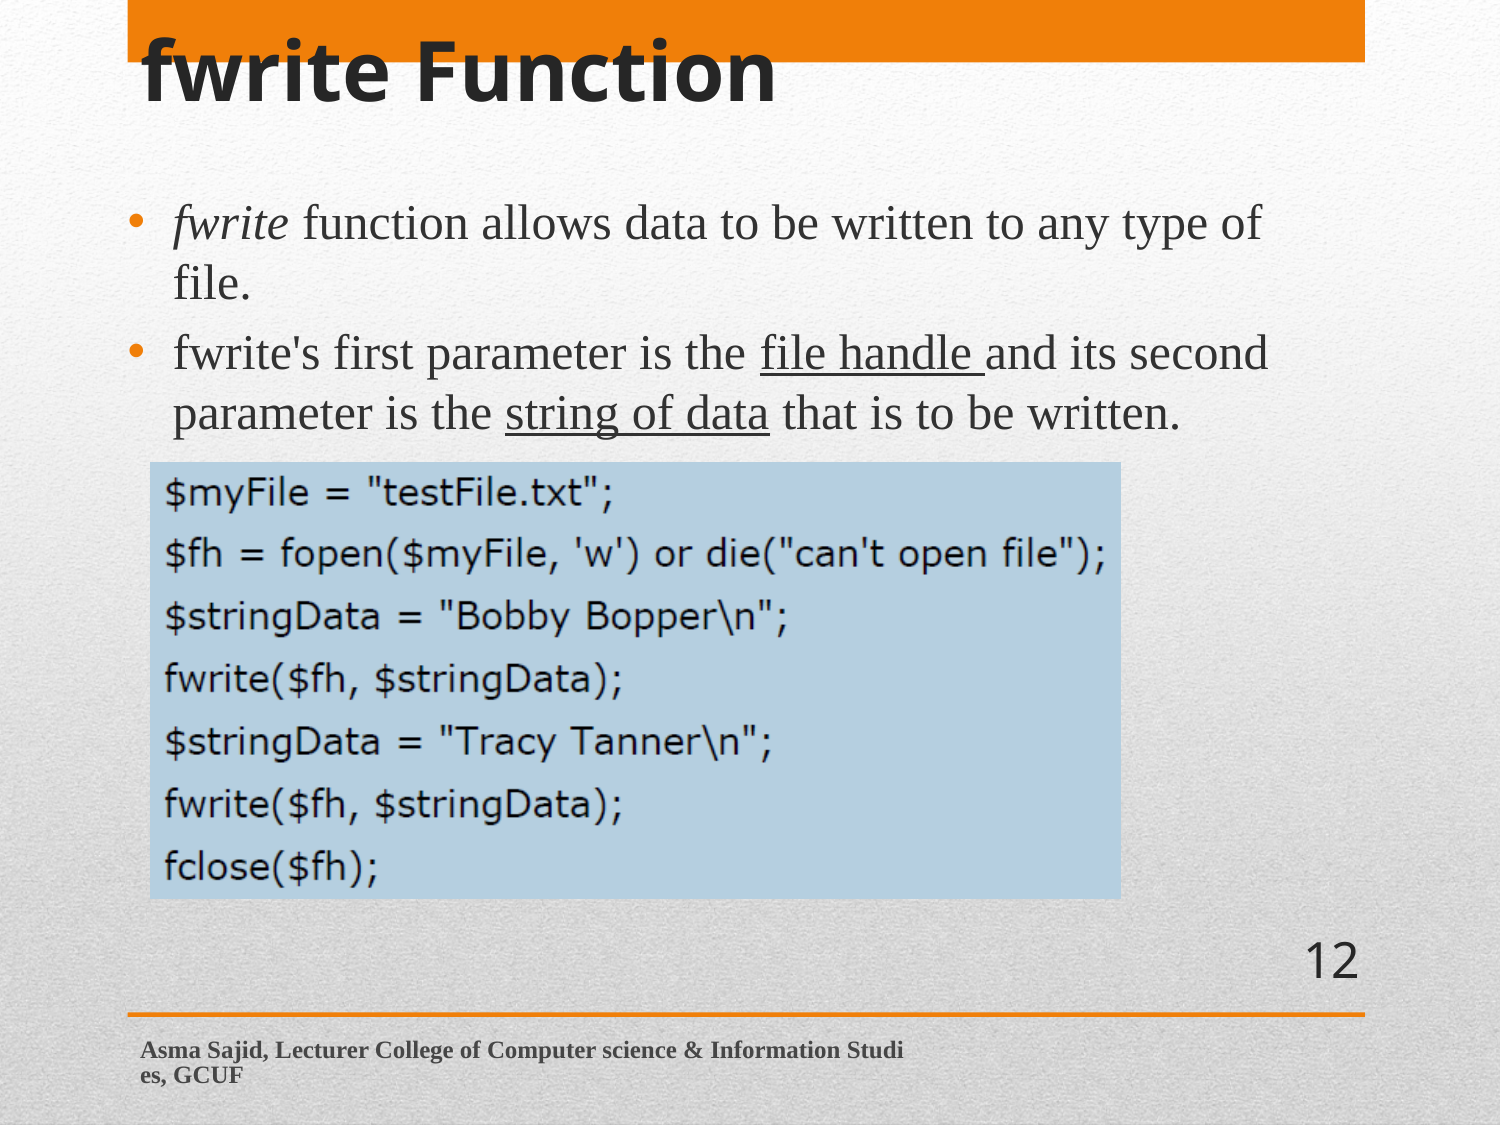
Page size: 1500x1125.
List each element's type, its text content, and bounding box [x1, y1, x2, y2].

slide_number 12 [1250, 933, 1375, 993]
list fwrite function allows data to be written to any type of file. fwrite's first parameter is the file handle and its second parameter is the string of data that is to be written. [112, 137, 1350, 563]
footer Asma Sajid, Lecturer College of Computer science & Information Studies, GCUF [125, 1018, 925, 1079]
picture [149, 461, 1122, 900]
title fwrite Function [125, 0, 1238, 126]
